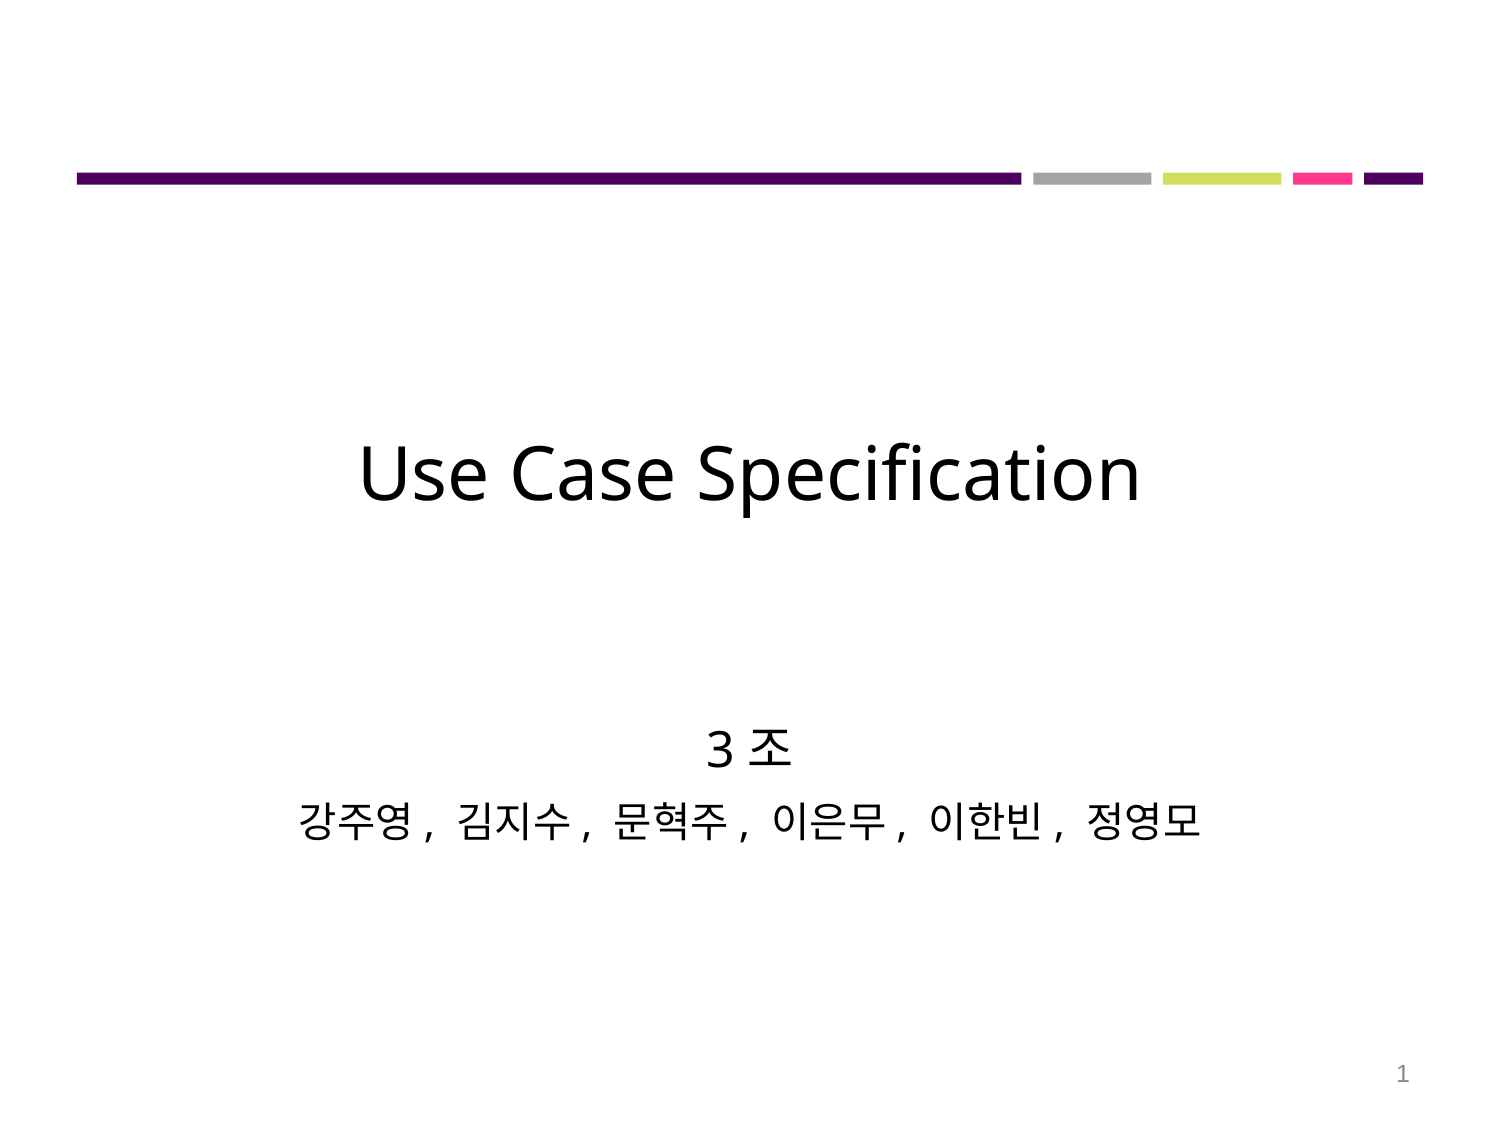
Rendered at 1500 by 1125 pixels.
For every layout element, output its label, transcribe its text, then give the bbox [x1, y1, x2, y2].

title Use Case Specification [112, 349, 1388, 591]
subtitle 3조 강주영, 김지수, 문혁주, 이은무, 이한빈, 정영모 [225, 637, 1275, 925]
text_box 1 [1074, 1042, 1425, 1103]
